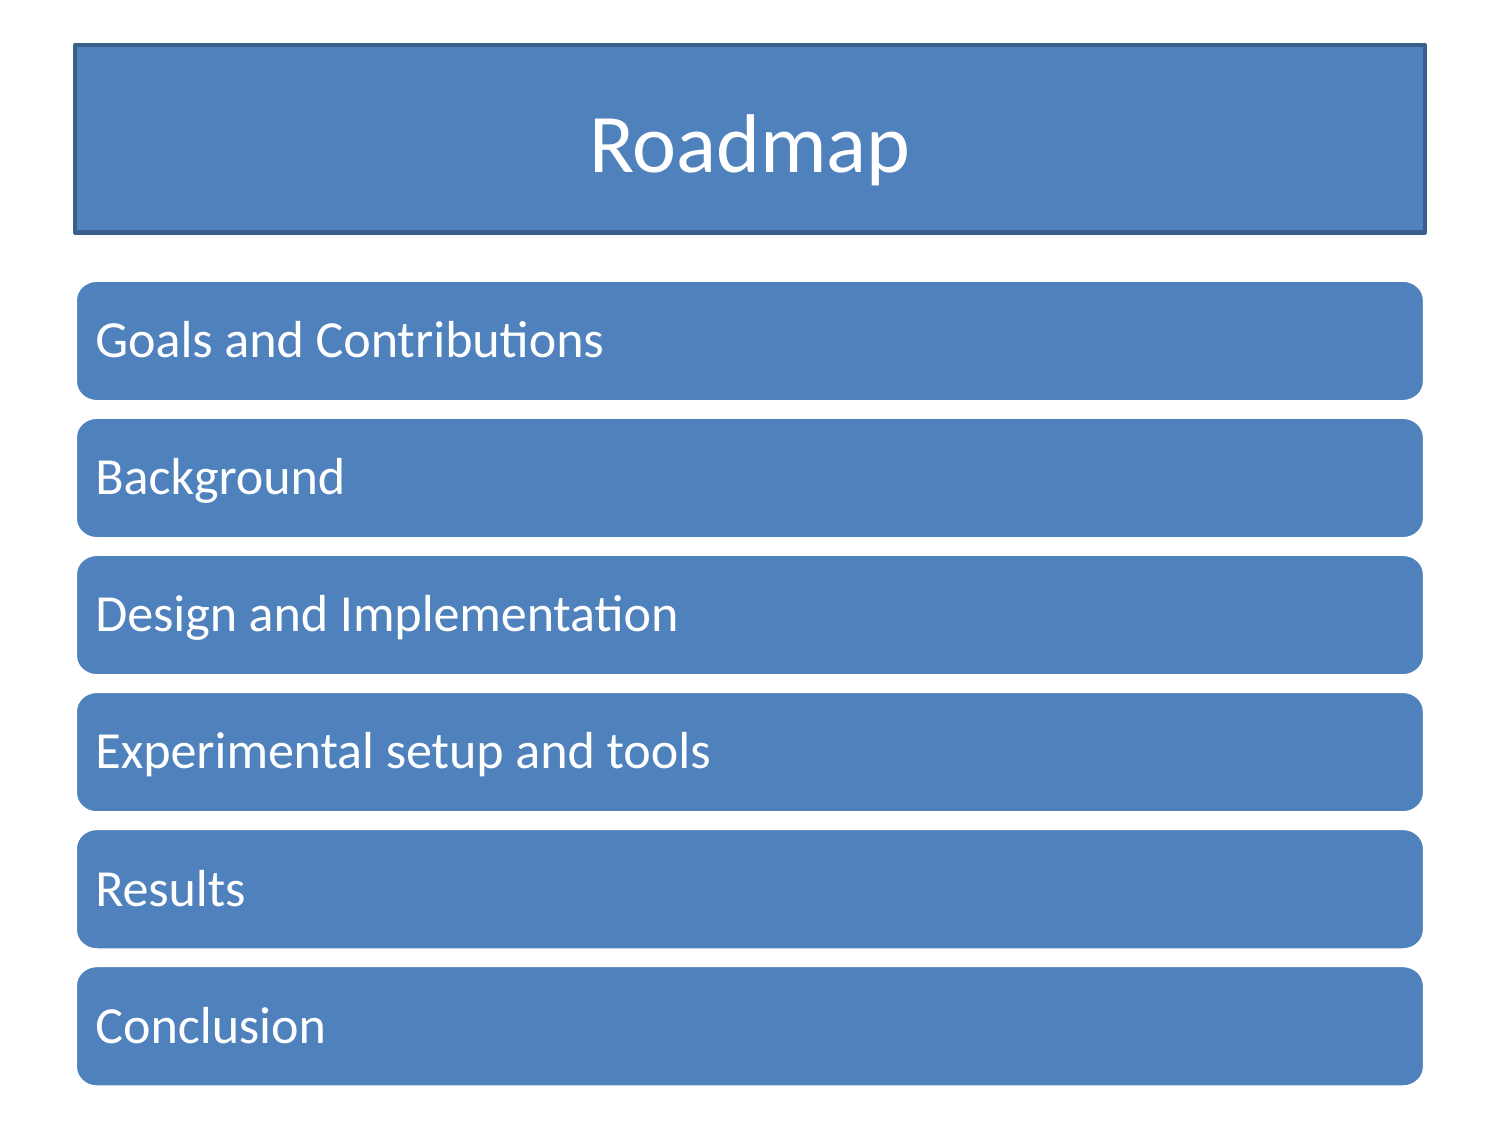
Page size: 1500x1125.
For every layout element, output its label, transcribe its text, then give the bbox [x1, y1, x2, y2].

text_box Background [72, 414, 1428, 542]
text_box Design and Implementation [72, 551, 1428, 679]
text_box Results [72, 825, 1428, 953]
text_box Goals and Contributions [72, 277, 1428, 405]
title Roadmap [73, 43, 1427, 235]
text_box Experimental setup and tools [72, 688, 1428, 816]
text_box Conclusion [72, 962, 1428, 1090]
